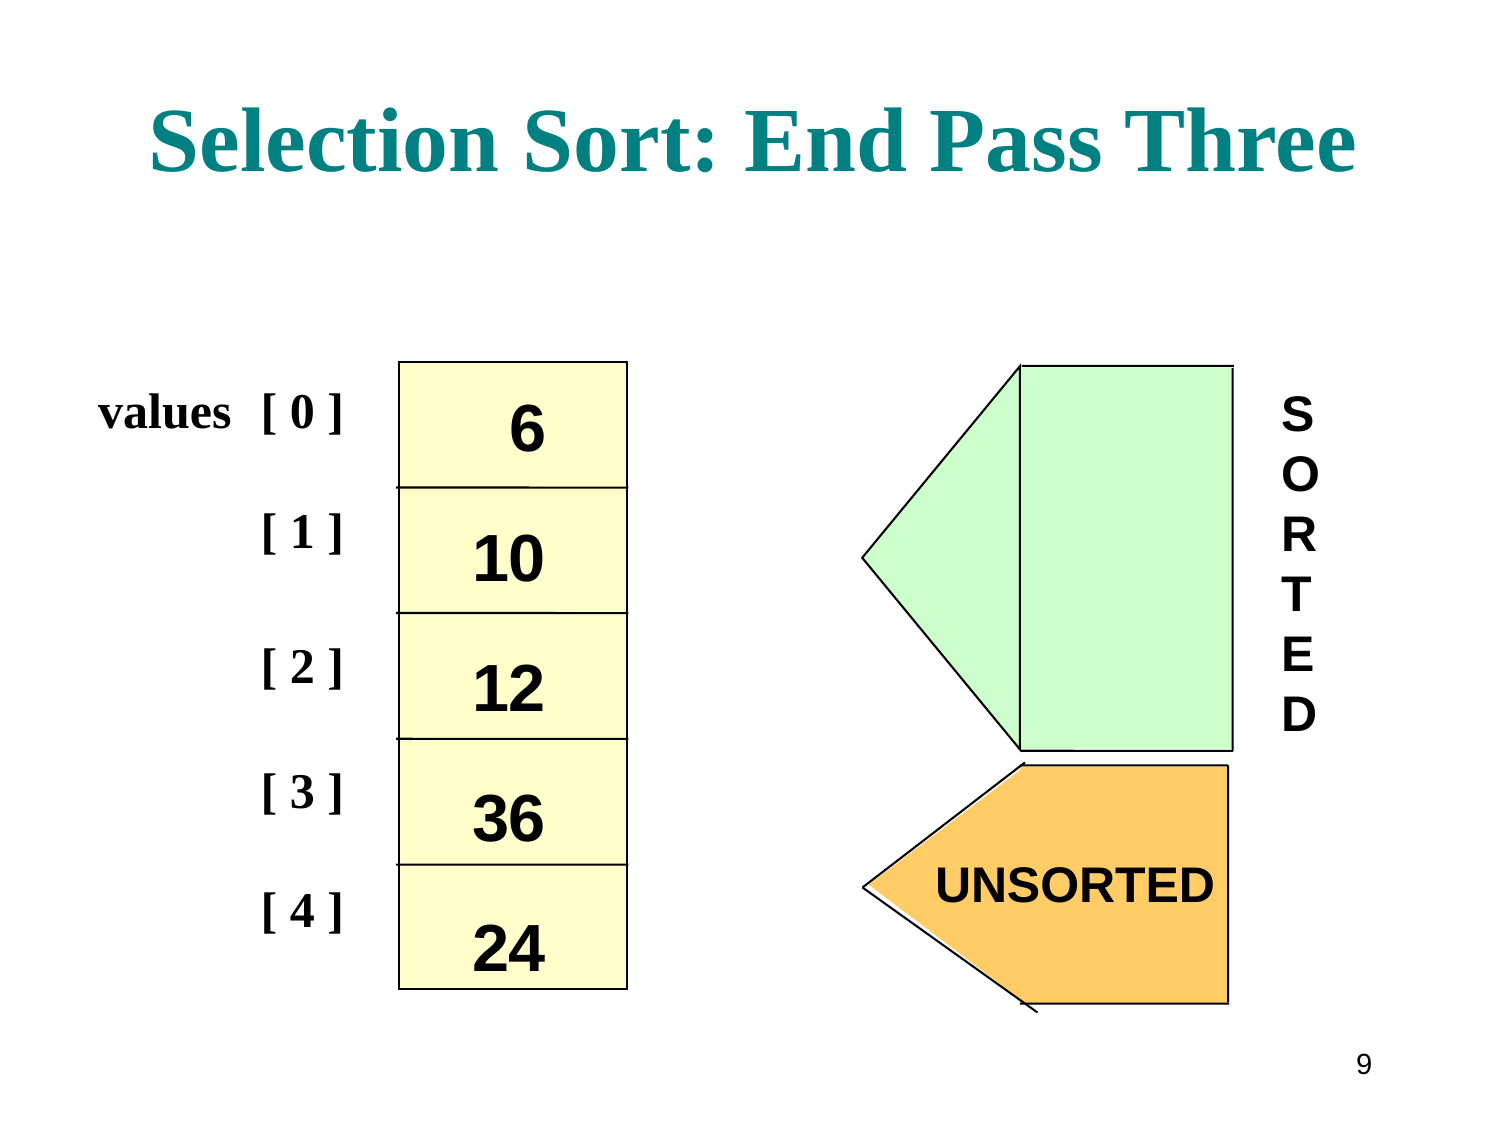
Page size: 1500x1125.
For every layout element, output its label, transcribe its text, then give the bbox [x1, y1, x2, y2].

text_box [861, 365, 1235, 751]
text_box S O R T E D [1266, 373, 1336, 749]
text_box values [ 0 ] [ 1 ] [ 2 ] [ 3 ] [ 4 ] [83, 265, 448, 946]
title Selection Sort: End Pass Three [132, 9, 1376, 198]
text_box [862, 762, 1231, 1013]
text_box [395, 362, 629, 990]
slide_number 9 [1287, 1024, 1388, 1101]
